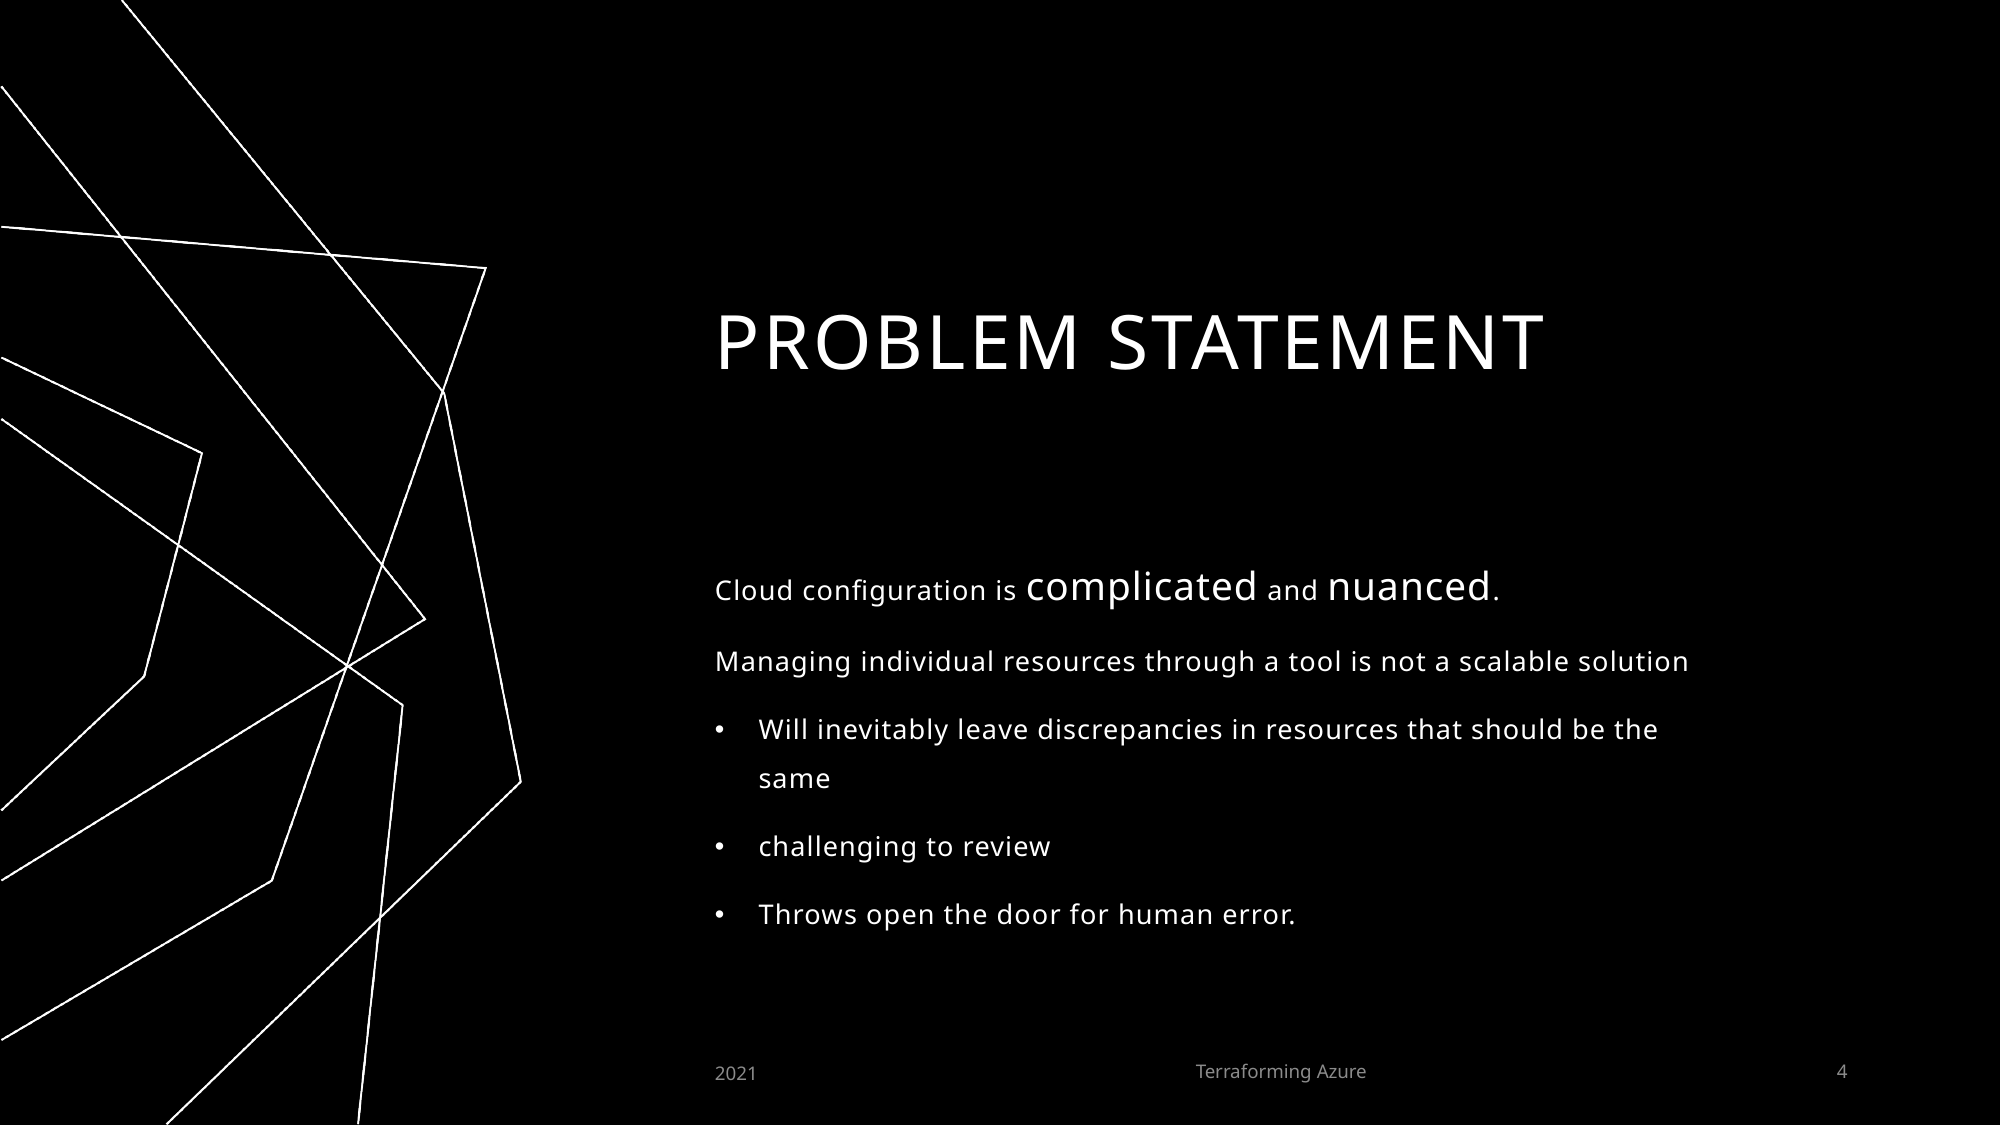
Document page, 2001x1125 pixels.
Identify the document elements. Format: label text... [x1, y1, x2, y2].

subtitle Cloud configuration is complicated and nuanced. Managing individual resources through a tool is not a scalable solution Will inevitably leave discrepancies in resources that should be the same challenging to review Throws open the door for human error. [699, 531, 1708, 992]
slide_number 2021 [699, 1042, 992, 1103]
footer Terraforming Azure [1062, 1042, 1500, 1103]
picture [0, 0, 522, 1125]
title Problem statement [699, 143, 1686, 394]
slide_number 4 [1571, 1042, 1863, 1103]
